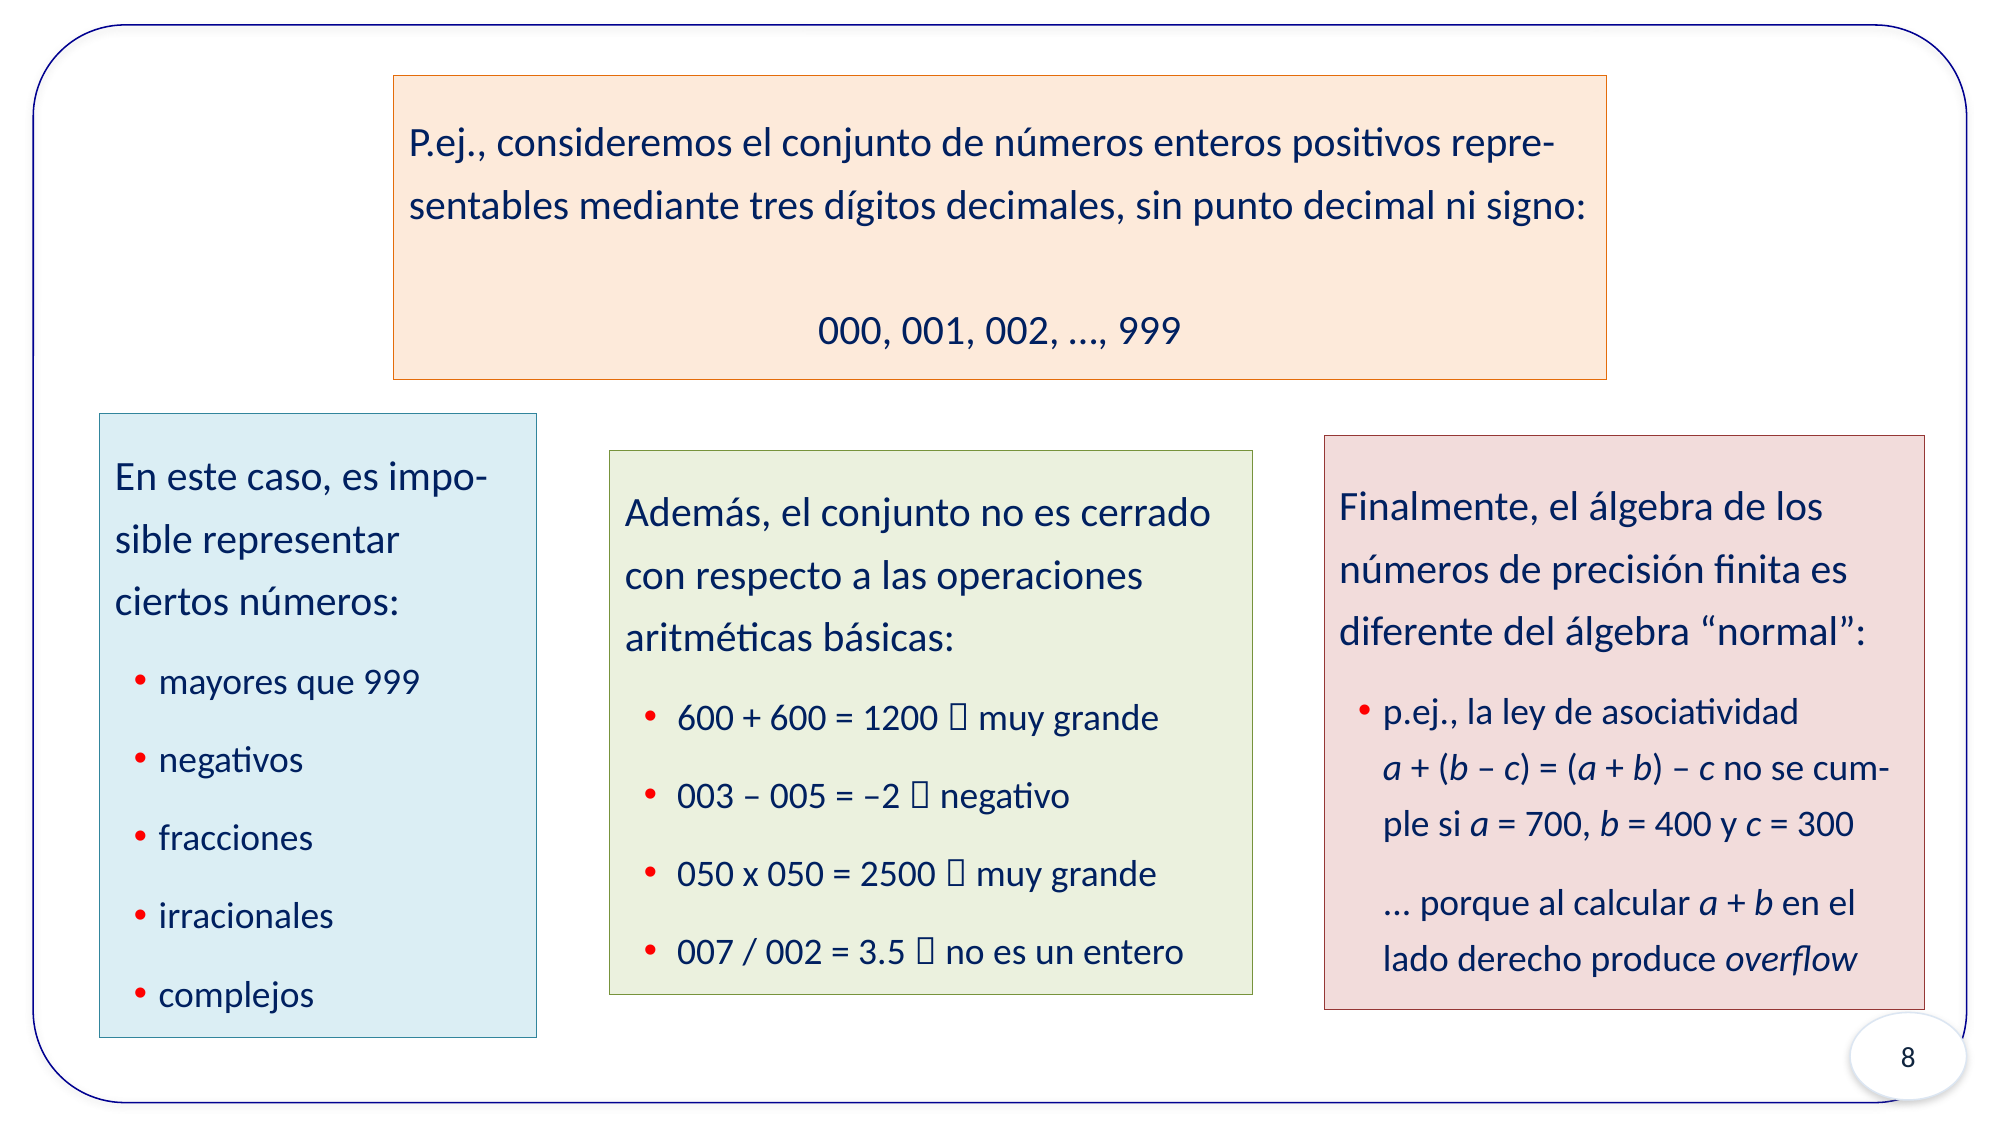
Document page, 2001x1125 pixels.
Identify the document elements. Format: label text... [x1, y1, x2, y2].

text_box En este caso, es impo-sible representar ciertos números: mayores que 999 negativos fracciones irracionales complejos [99, 413, 537, 1038]
text_box Además, el conjunto no es cerrado con respecto a las operaciones aritméticas básicas: 600 + 600 = 1200  muy grande 003 – 005 = –2  negativo 050 x 050 = 2500  muy grande 007 / 002 = 3.5  no es un entero [609, 450, 1253, 995]
list P.ej., consideremos el conjunto de números enteros positivos repre-sentables mediante tres dígitos decimales, sin punto decimal ni signo: 000, 001, 002, …, 999 [393, 75, 1607, 380]
text_box Finalmente, el álgebra de los números de precisión finita es diferente del álgebra “normal”: p.ej., la ley de asociatividad a + (b – c) = (a + b) – c no se cum-ple si a = 700, b = 400 y c = 300 ... porque al calcular a + b en el lado derecho produce overflow [1324, 435, 1925, 1010]
